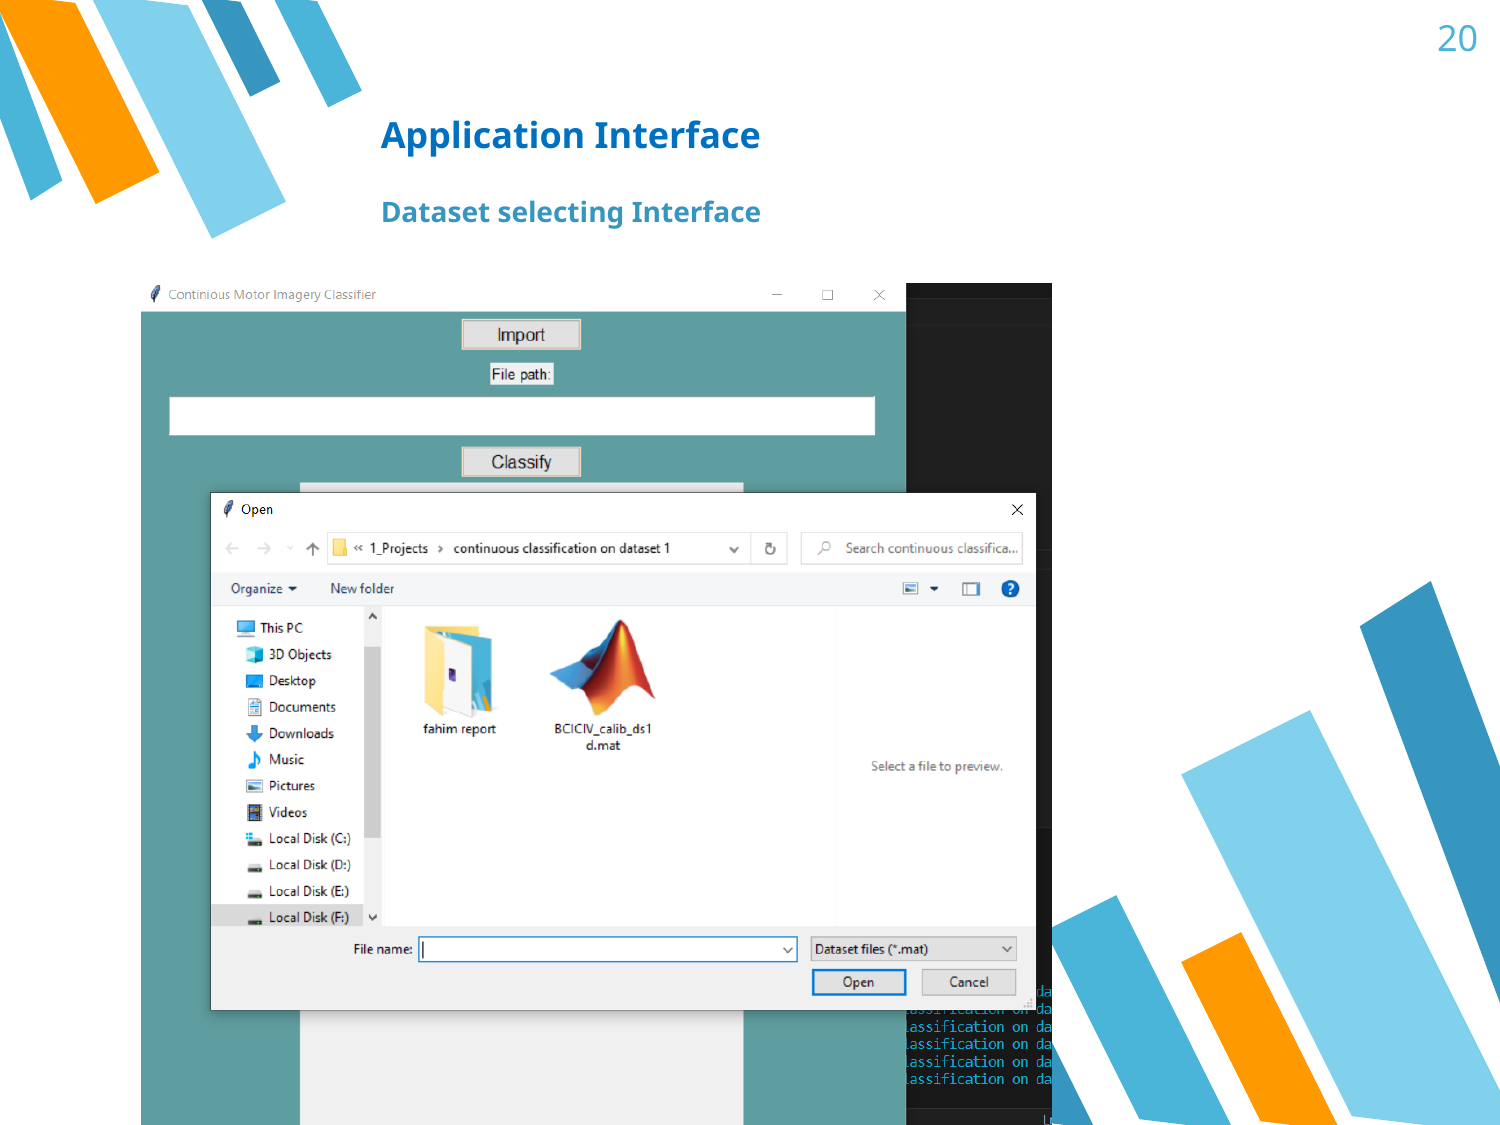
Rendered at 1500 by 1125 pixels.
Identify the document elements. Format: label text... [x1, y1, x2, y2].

title Application Interface Dataset selecting Interface [365, 95, 1311, 245]
slide_number 20 [1403, 0, 1494, 87]
picture [141, 283, 1052, 1125]
